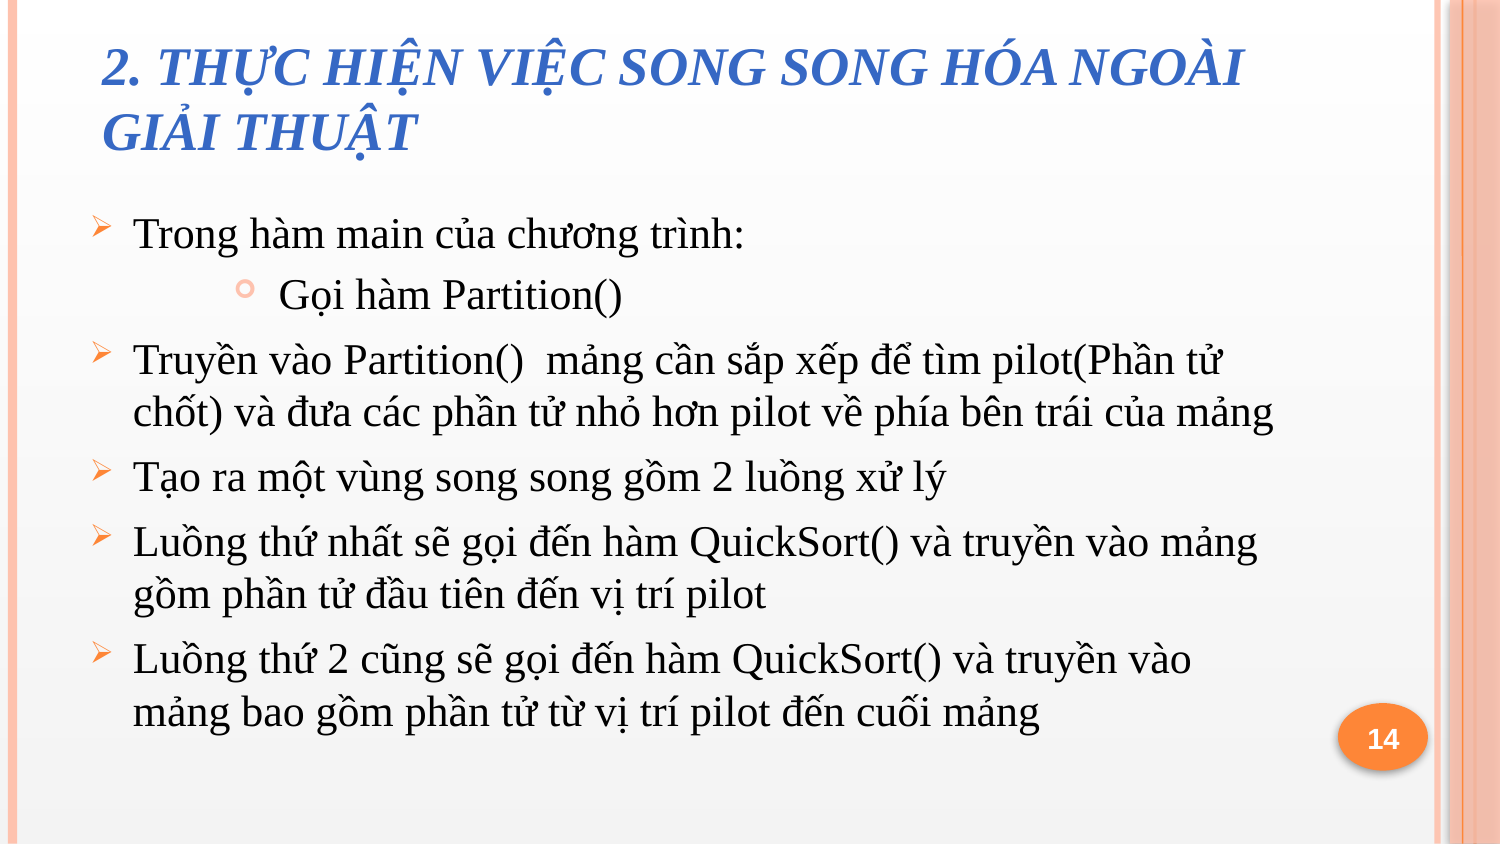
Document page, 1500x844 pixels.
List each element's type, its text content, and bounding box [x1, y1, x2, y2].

title 2. Thực hiện việc song song hóa ngoài giải thuật [87, 21, 1313, 235]
slide_number 14 [1333, 705, 1434, 770]
list Trong hàm main của chương trình: Gọi hàm Partition() Truyền vào Partition() mảng cần sắp xếp để tìm pilot(Phần tử chốt) và đưa các phần tử nhỏ hơn pilot về phía bên trái của mảng Tạo ra một vùng song song gồm 2 luồng xử lý Luồng thứ nhất sẽ gọi đến hàm QuickSort() và truyền vào mảng gồm phần tử đầu tiên đến vị trí pilot Luồng thứ 2 cũng sẽ gọi đến hàm QuickSort() và truyền vào mảng bao gồm phần tử từ vị trí pilot đến cuối mảng [75, 196, 1300, 797]
